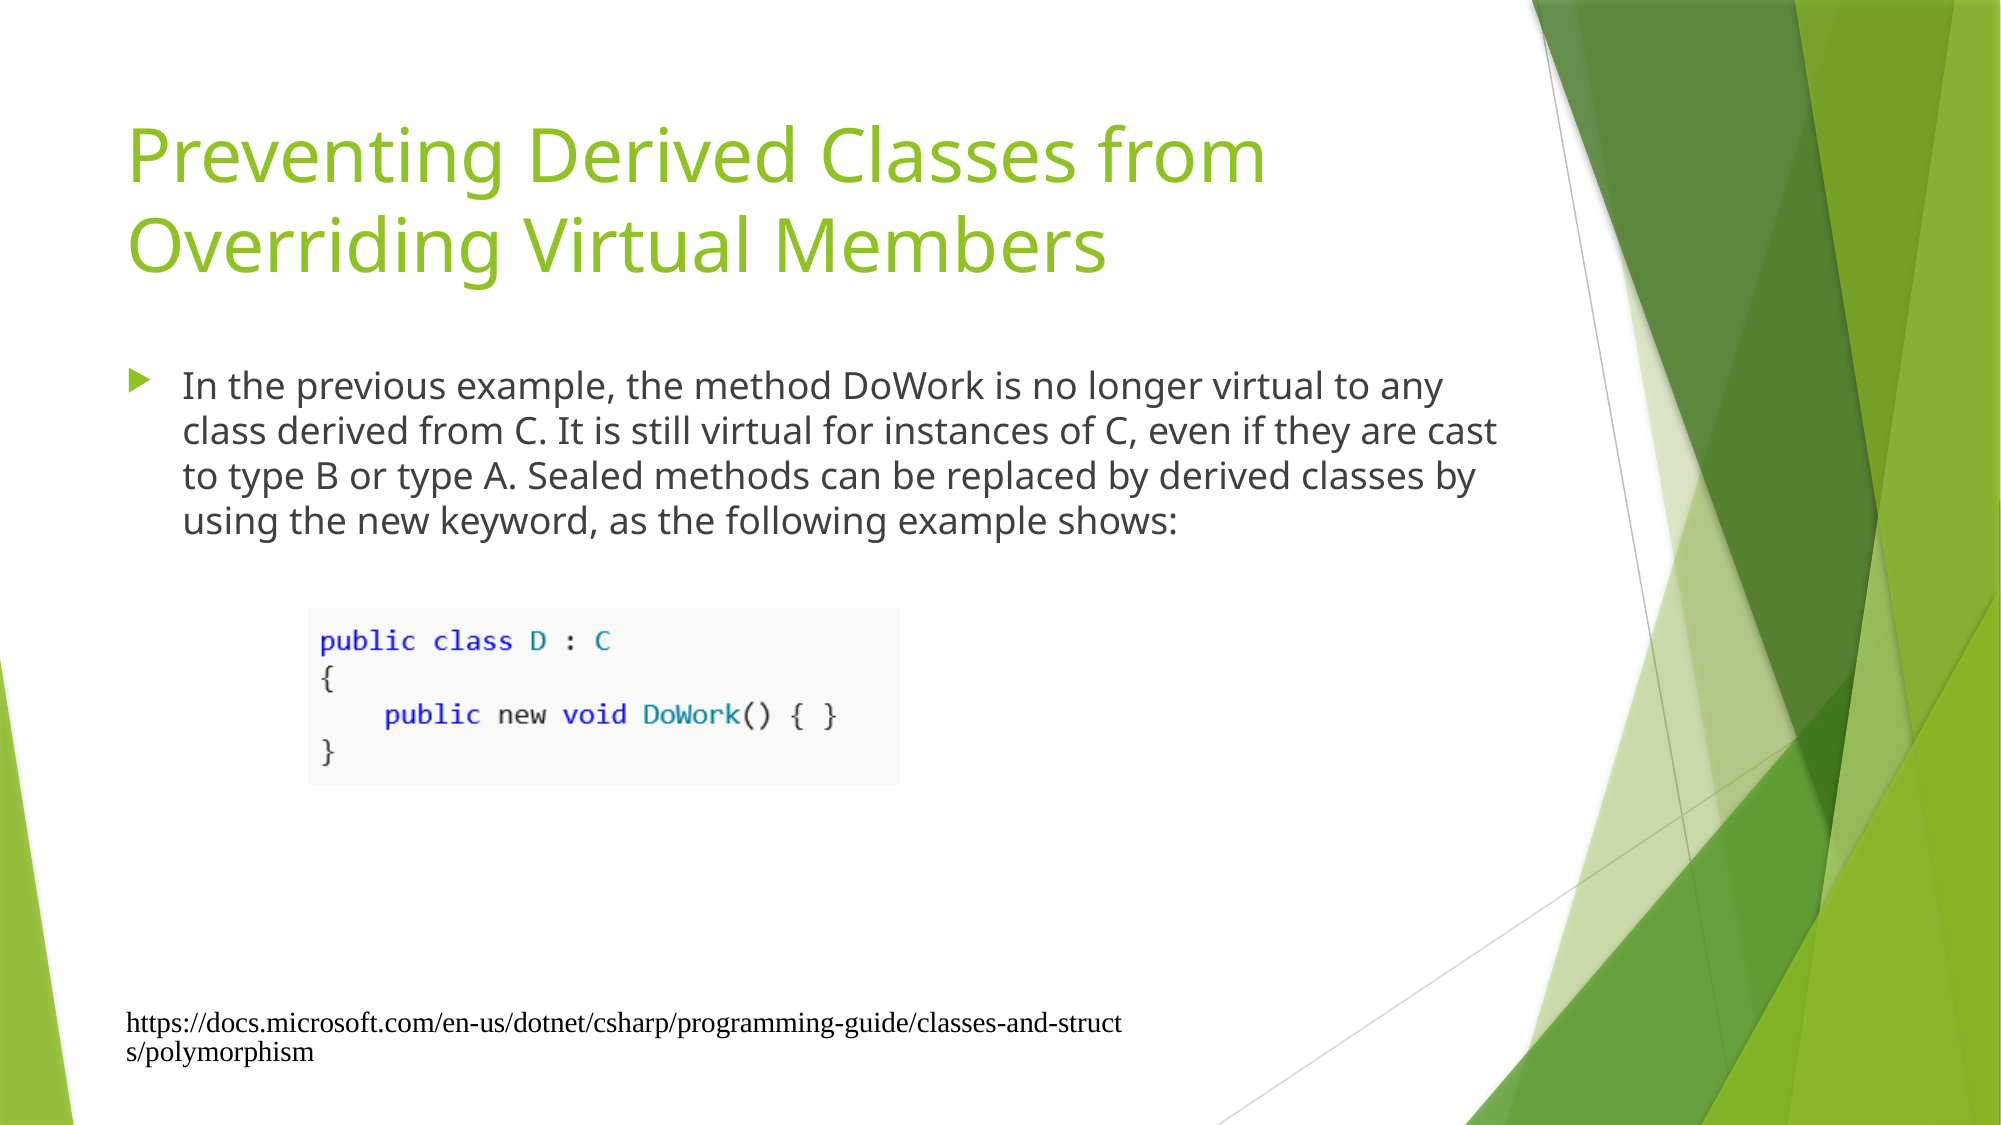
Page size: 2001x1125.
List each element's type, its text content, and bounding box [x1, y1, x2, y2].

list In the previous example, the method DoWork is no longer virtual to any class derived from C. It is still virtual for instances of C, even if they are cast to type B or type A. Sealed methods can be replaced by derived classes by using the new keyword, as the following example shows: [111, 354, 1522, 992]
footer https://docs.microsoft.com/en-us/dotnet/csharp/programming-guide/classes-and-structs/polymorphism [111, 992, 1145, 1051]
title Preventing Derived Classes from Overriding Virtual Members [111, 99, 1522, 317]
picture [308, 607, 900, 786]
